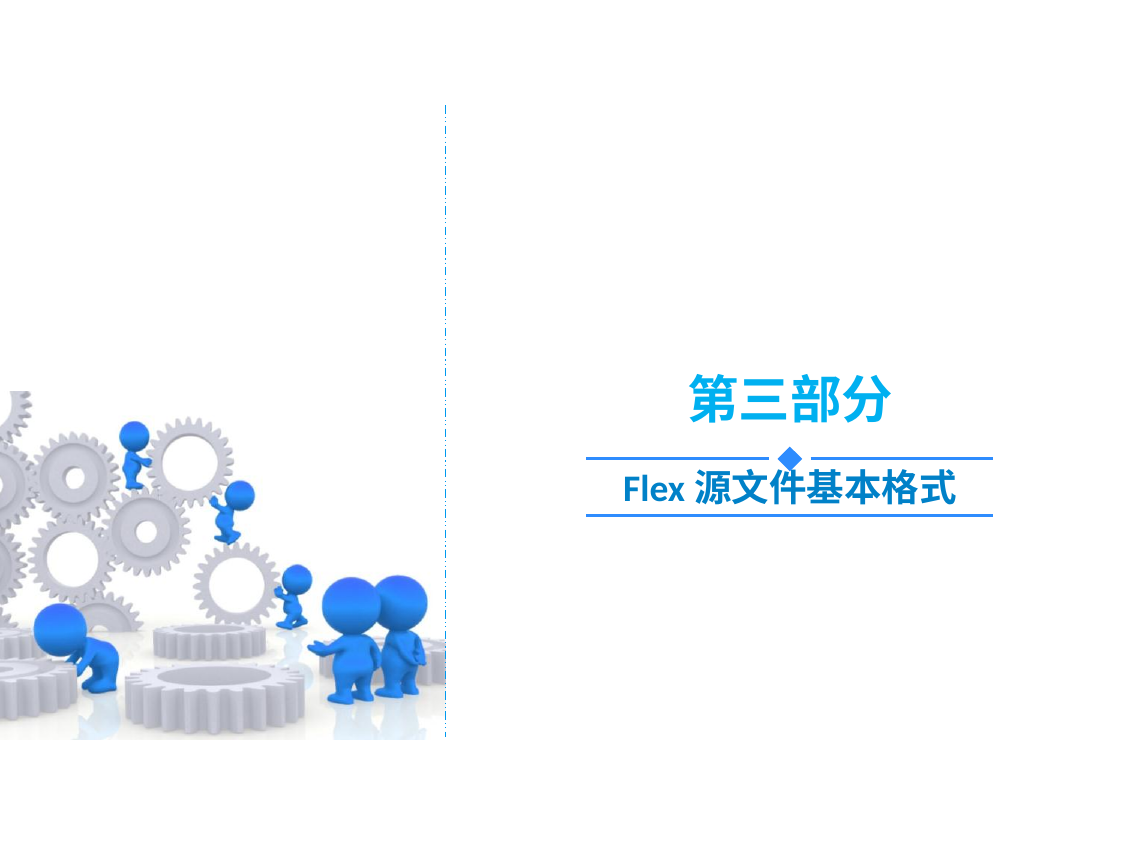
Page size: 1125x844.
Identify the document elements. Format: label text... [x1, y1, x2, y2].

text_box 第三部分 [577, 345, 1004, 437]
picture [0, 391, 446, 740]
text_box [777, 446, 803, 472]
text_box Flex源文件基本格式 [586, 457, 994, 515]
